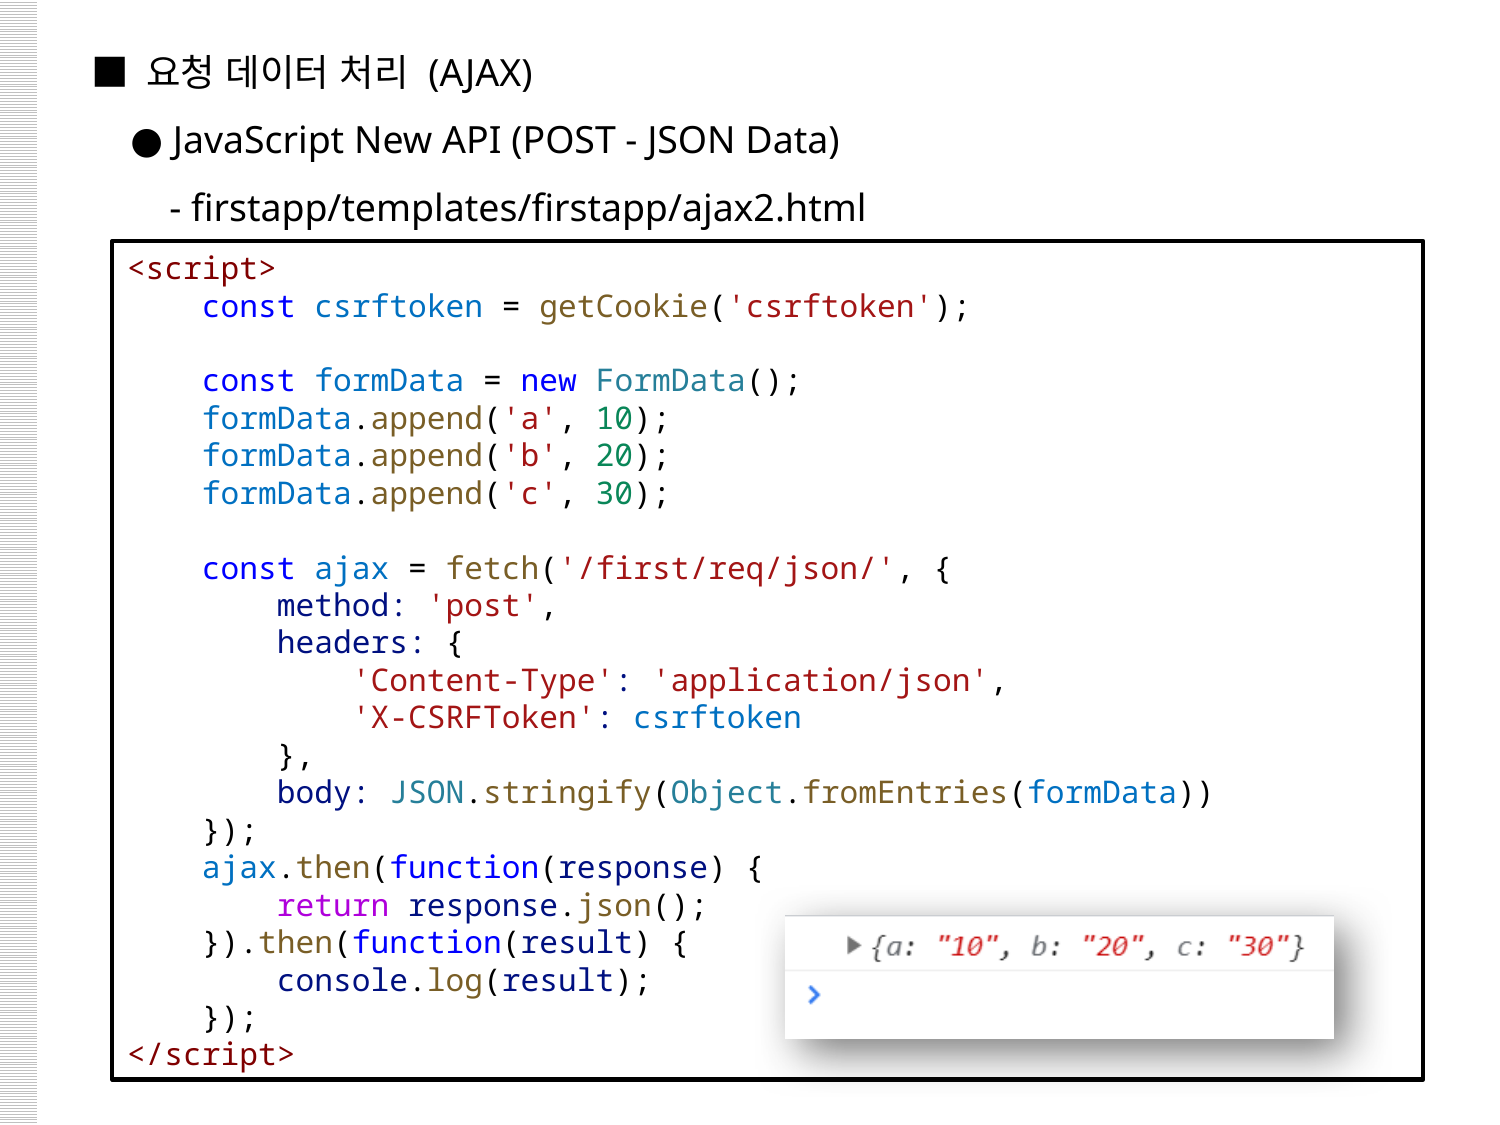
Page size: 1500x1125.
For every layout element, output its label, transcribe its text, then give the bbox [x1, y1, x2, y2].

picture [785, 914, 1335, 1039]
text_box ■ 요청 데이터 처리 (AJAX) ● JavaScript New API (POST - JSON Data) - firstapp/templates/firstapp/ajax2.html [76, 19, 882, 237]
text_box <script> const csrftoken = getCookie('csrftoken'); const formData = new FormData(); formData.append('a', 10); formData.append('b', 20); formData.append('c', 30); const ajax = fetch('/first/req/json/', { method: 'post', headers: { 'Content-Type': 'application/json', 'X-CSRFToken': csrftoken }, body: JSON.stringify(Object.fromEntries(formData)) }); ajax.then(function(response) { return response.json(); }).then(function(result) { console.log(result); }); </script> [110, 239, 1425, 1082]
